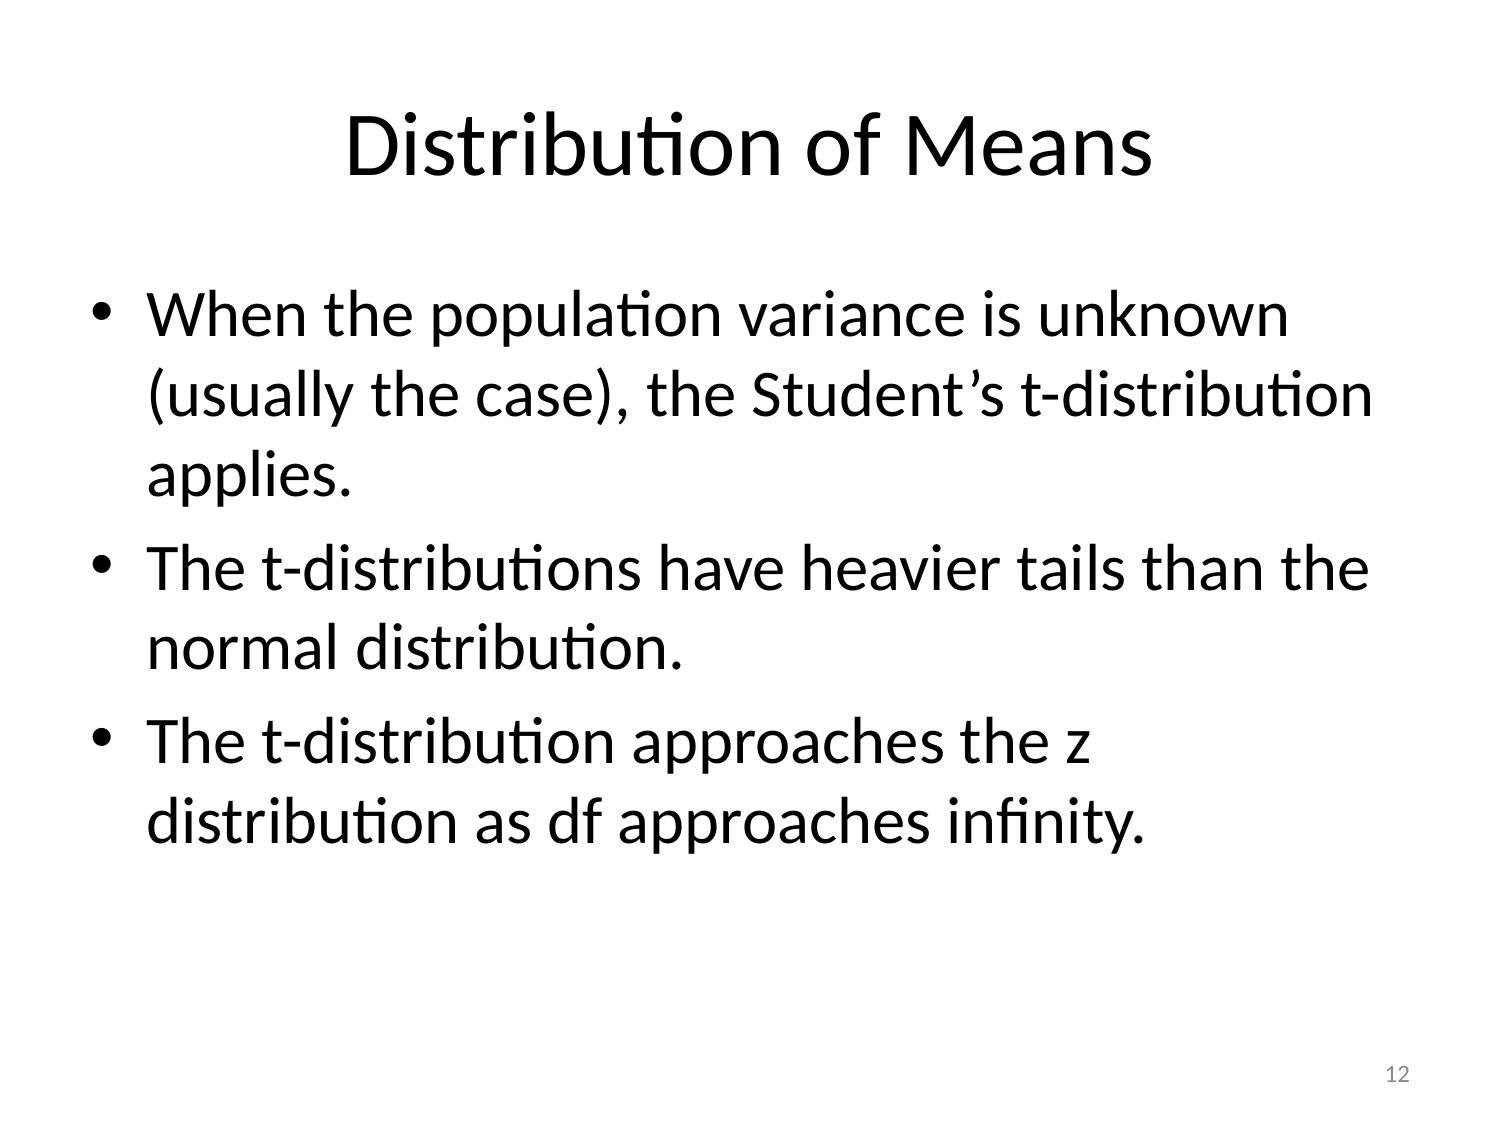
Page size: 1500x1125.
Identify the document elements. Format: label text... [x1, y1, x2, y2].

title Distribution of Means [75, 45, 1425, 233]
list When the population variance is unknown (usually the case), the Student’s t-distribution applies. The t-distributions have heavier tails than the normal distribution. The t-distribution approaches the z distribution as df approaches infinity. [75, 262, 1425, 1005]
slide_number 12 [1074, 1042, 1425, 1103]
